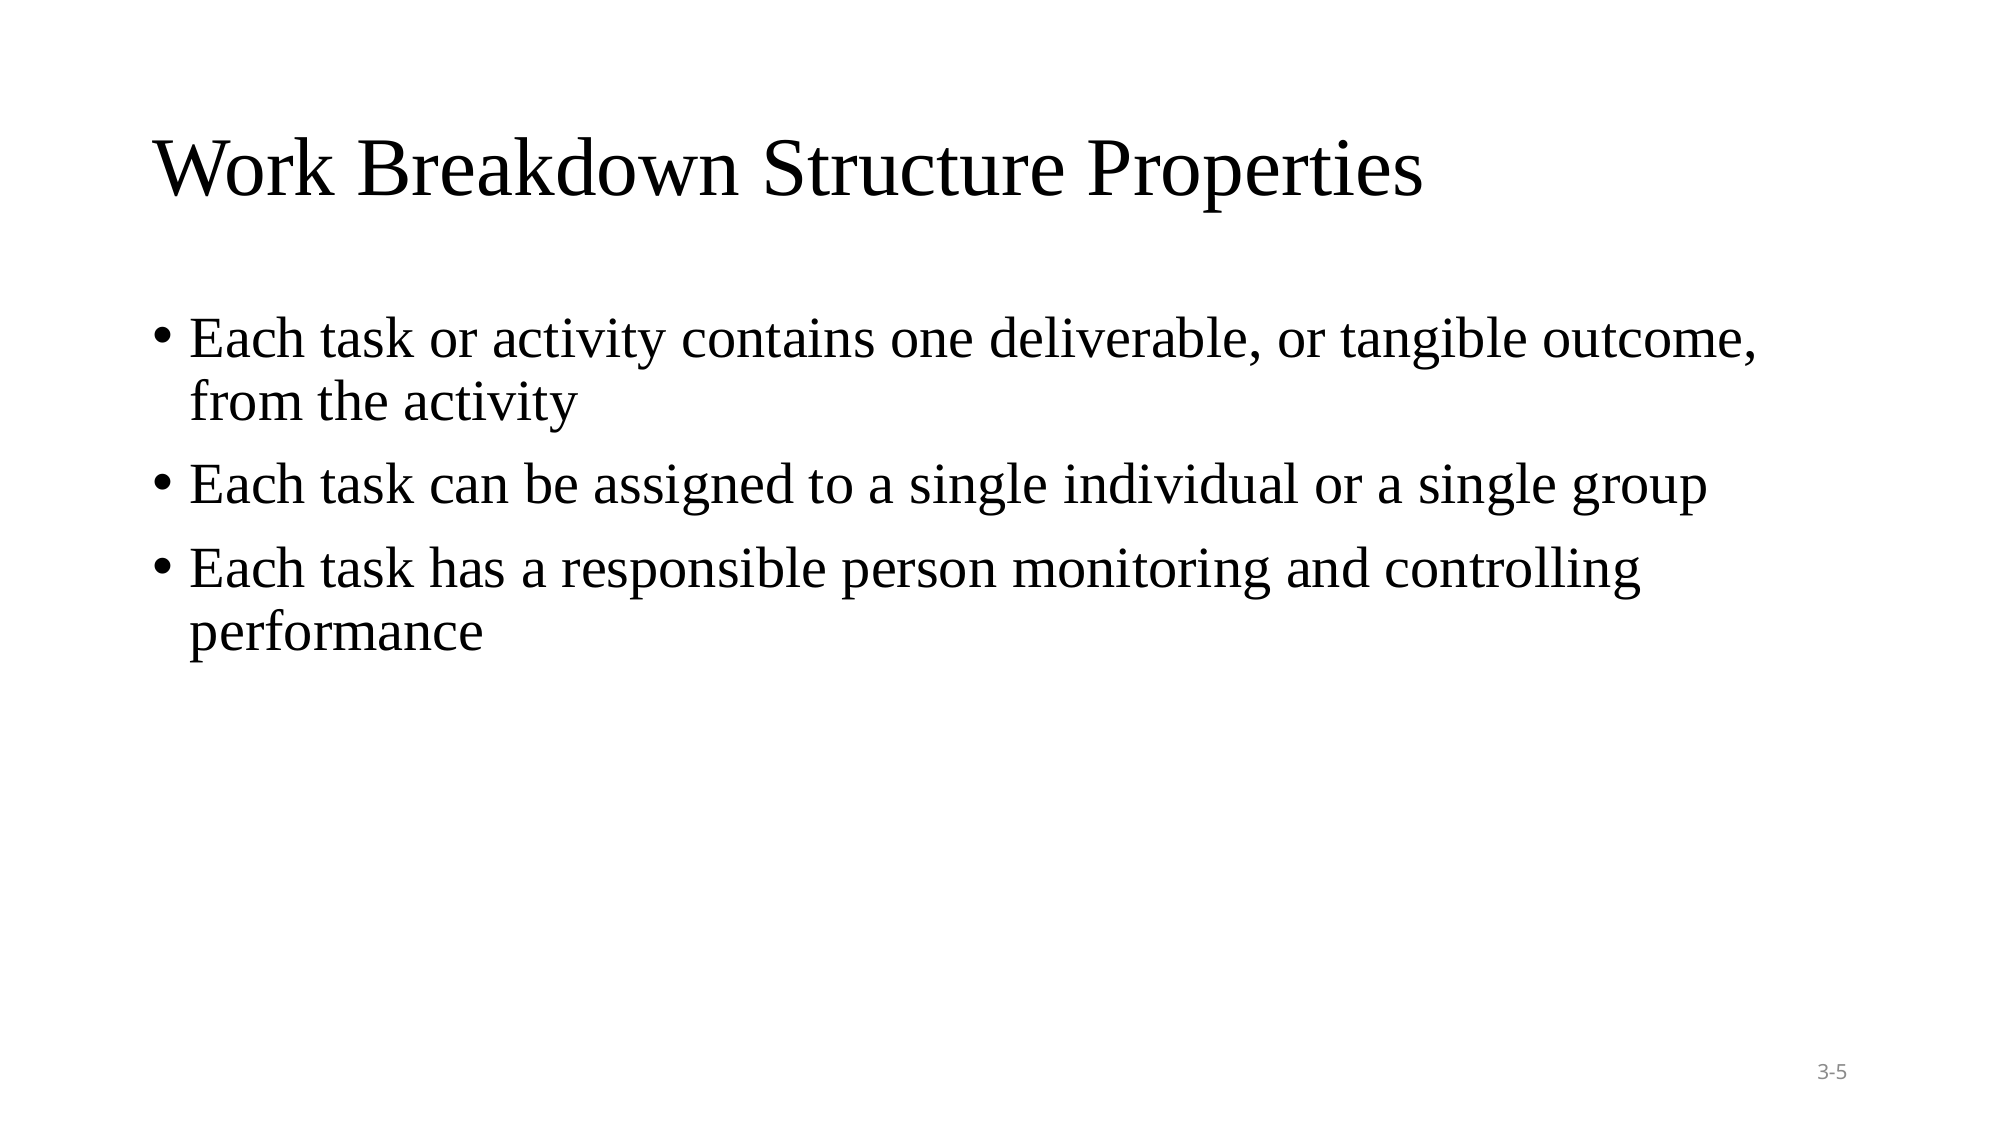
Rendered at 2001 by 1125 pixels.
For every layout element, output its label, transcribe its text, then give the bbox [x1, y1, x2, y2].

slide_number 3-5 [1412, 1042, 1863, 1103]
title Work Breakdown Structure Properties [137, 59, 1863, 278]
list Each task or activity contains one deliverable, or tangible outcome, from the activity Each task can be assigned to a single individual or a single group Each task has a responsible person monitoring and controlling performance [137, 299, 1863, 1014]
